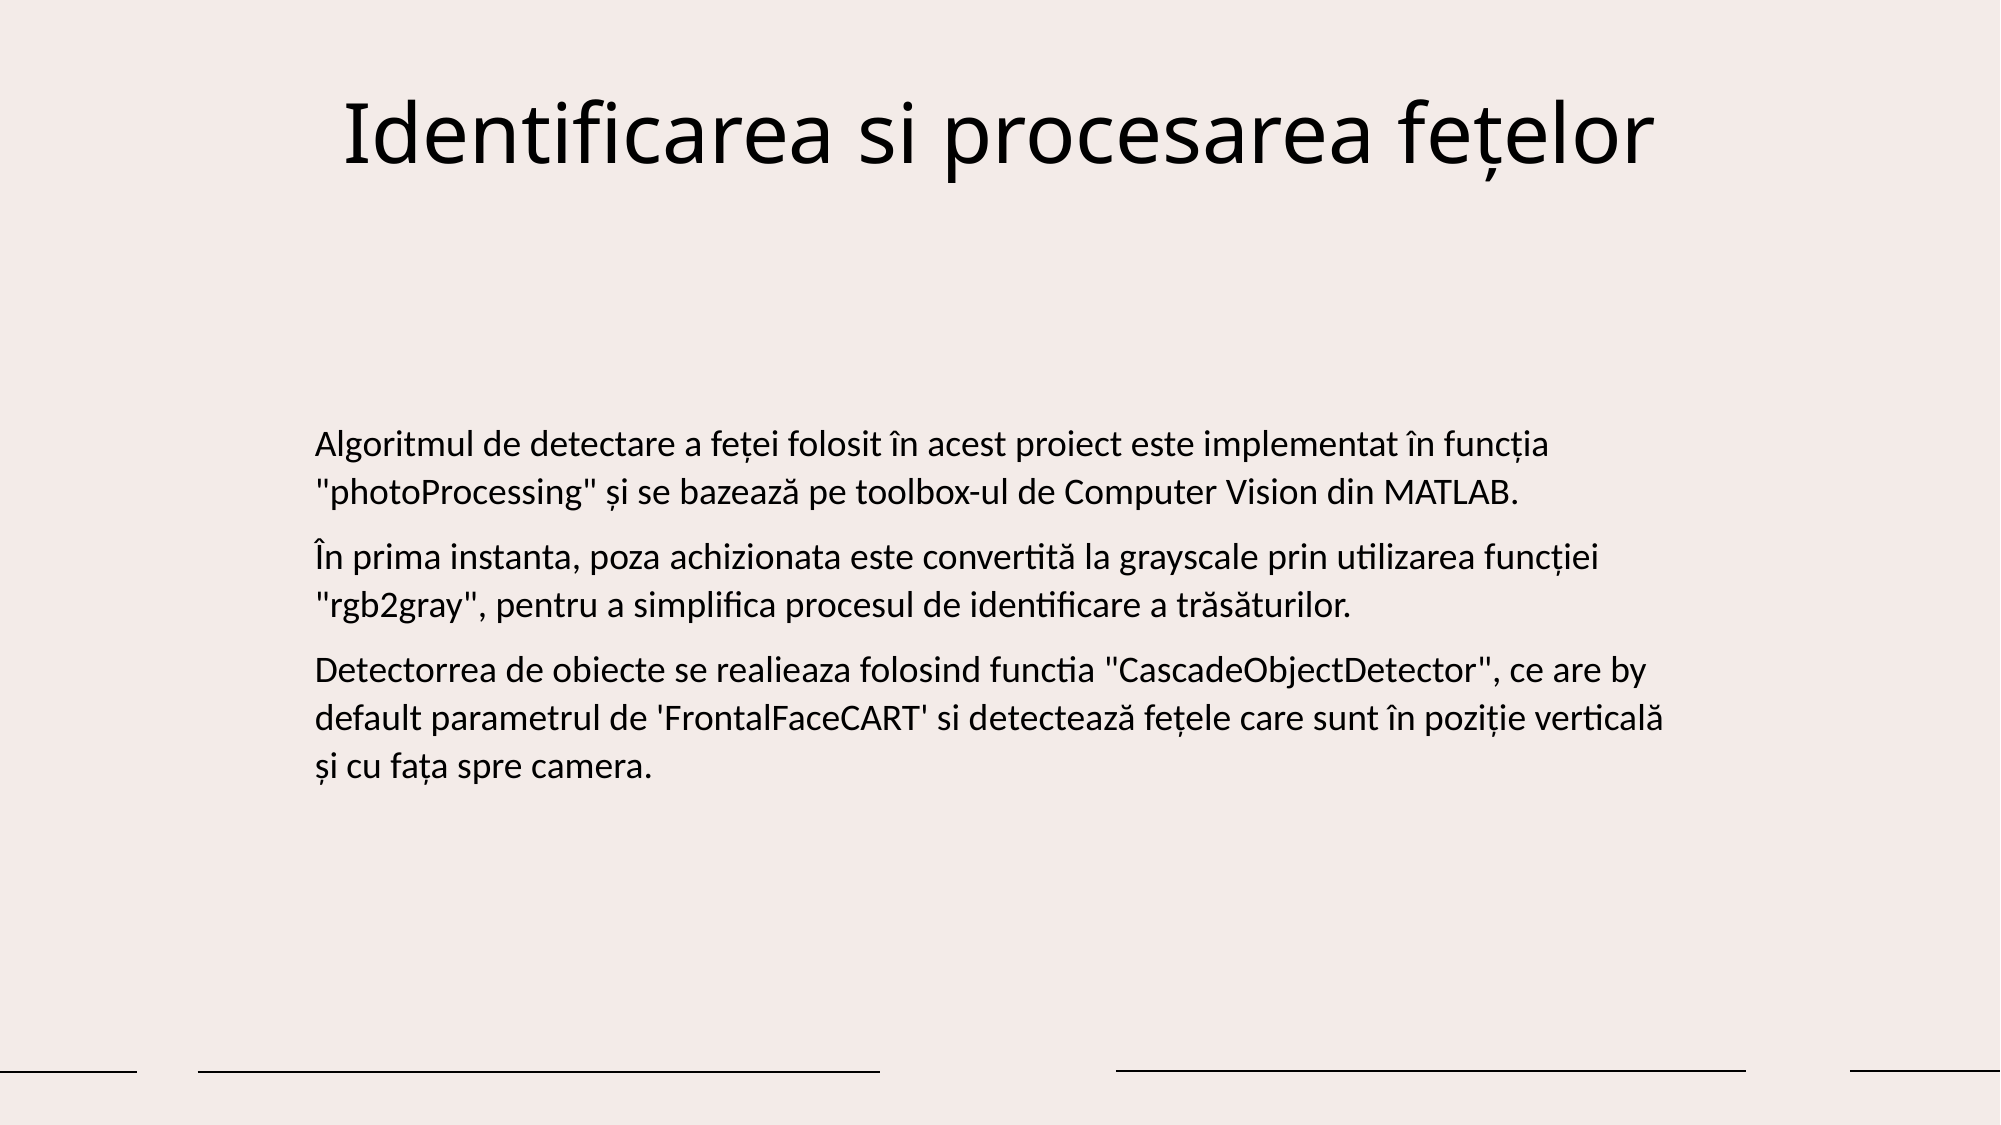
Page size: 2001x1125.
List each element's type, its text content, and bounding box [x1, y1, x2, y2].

text_box Algoritmul de detectare a feței folosit în acest proiect este implementat în funcția "photoProcessing" și se bazează pe toolbox-ul de Computer Vision din MATLAB. În prima instanta, poza achizionata este convertită la grayscale prin utilizarea funcției "rgb2gray", pentru a simplifica procesul de identificare a trăsăturilor. Detectorrea de obiecte se realieaza folosind functia "CascadeObjectDetector", ce are by default parametrul de 'FrontalFaceCART' si detectează fețele care sunt în poziție verticală și cu fața spre camera. [299, 408, 1685, 856]
title Identificarea si procesarea fețelor [187, 83, 1813, 251]
